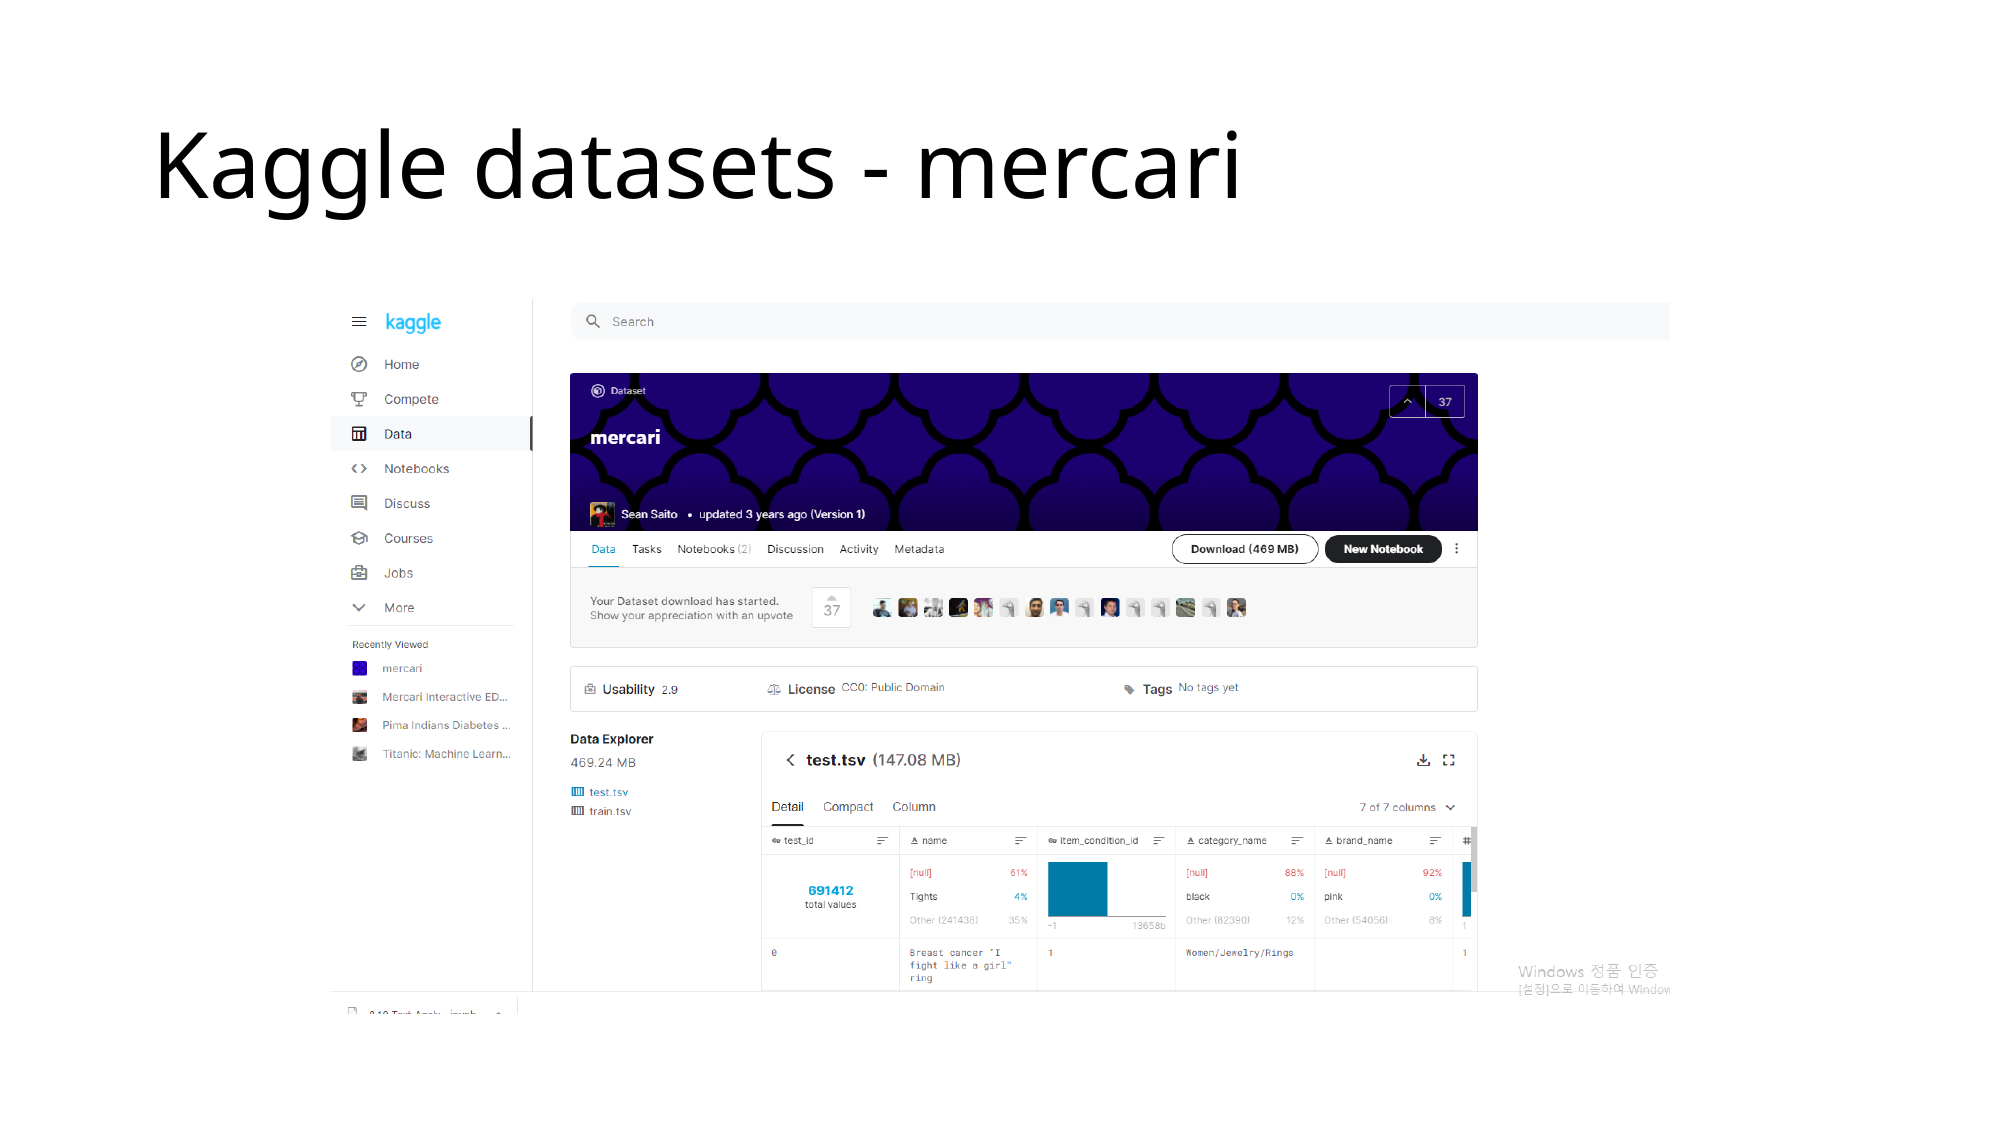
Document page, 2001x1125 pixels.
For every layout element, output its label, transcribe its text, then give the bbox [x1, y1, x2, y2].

title Kaggle datasets - mercari [137, 59, 1863, 278]
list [330, 299, 1670, 1014]
